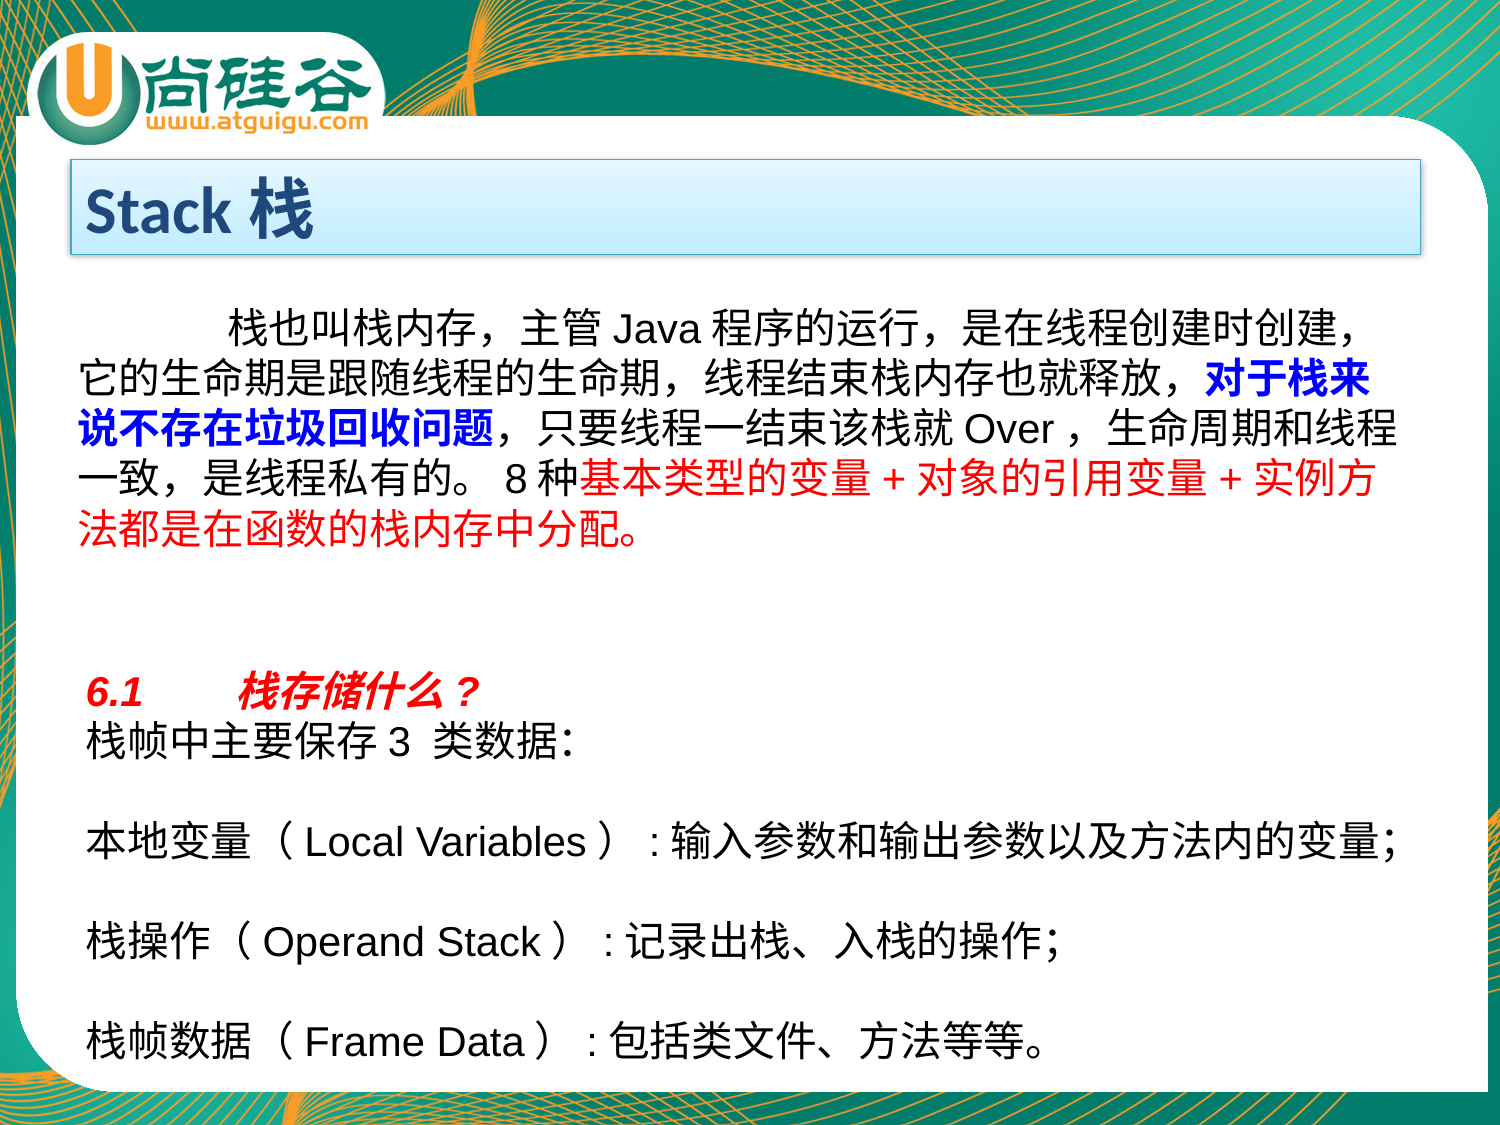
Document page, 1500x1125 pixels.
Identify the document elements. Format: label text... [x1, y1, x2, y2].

text_box 6.1 栈存储什么? 栈帧中主要保存3 类数据： 本地变量（Local Variables）:输入参数和输出参数以及方法内的变量； 栈操作（Operand Stack）:记录出栈、入栈的操作； 栈帧数据（Frame Data）:包括类文件、方法等等。 [70, 656, 1430, 1072]
text_box Stack栈 [70, 159, 1421, 255]
picture [0, 0, 1500, 1125]
text_box 栈也叫栈内存，主管Java程序的运行，是在线程创建时创建，它的生命期是跟随线程的生命期，线程结束栈内存也就释放，对于栈来说不存在垃圾回收问题，只要线程一结束该栈就Over，生命周期和线程一致，是线程私有的。8种基本类型的变量+对象的引用变量+实例方法都是在函数的栈内存中分配。 [62, 294, 1421, 560]
